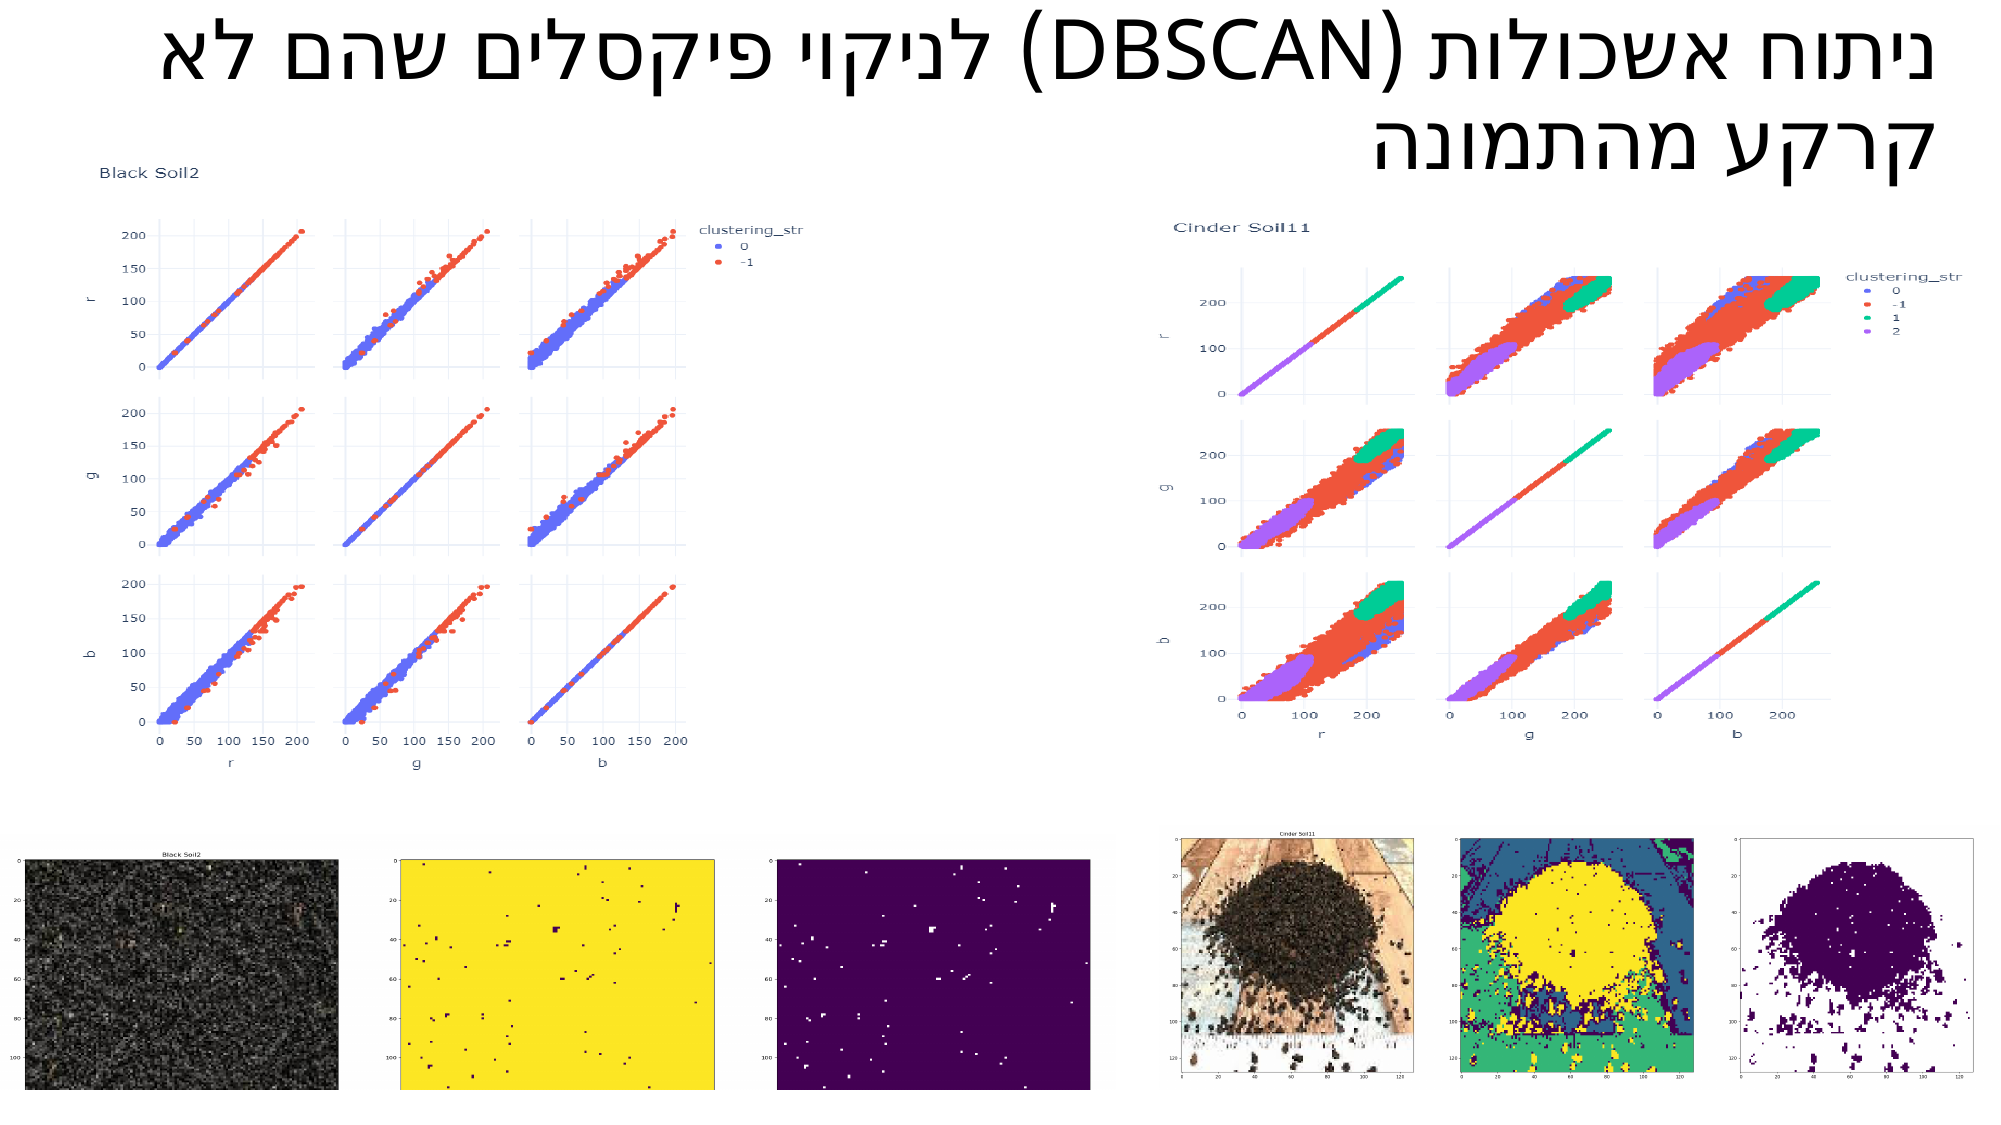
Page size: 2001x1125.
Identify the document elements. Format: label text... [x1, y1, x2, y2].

picture [1130, 196, 1983, 767]
picture [61, 135, 821, 800]
picture [1159, 824, 2000, 1090]
text_box ניתוח אשכולות (DBSCAN) לניקוי פיקסלים שהם לא קרקע מהתמונה [99, 0, 1956, 195]
picture [0, 833, 1116, 1090]
